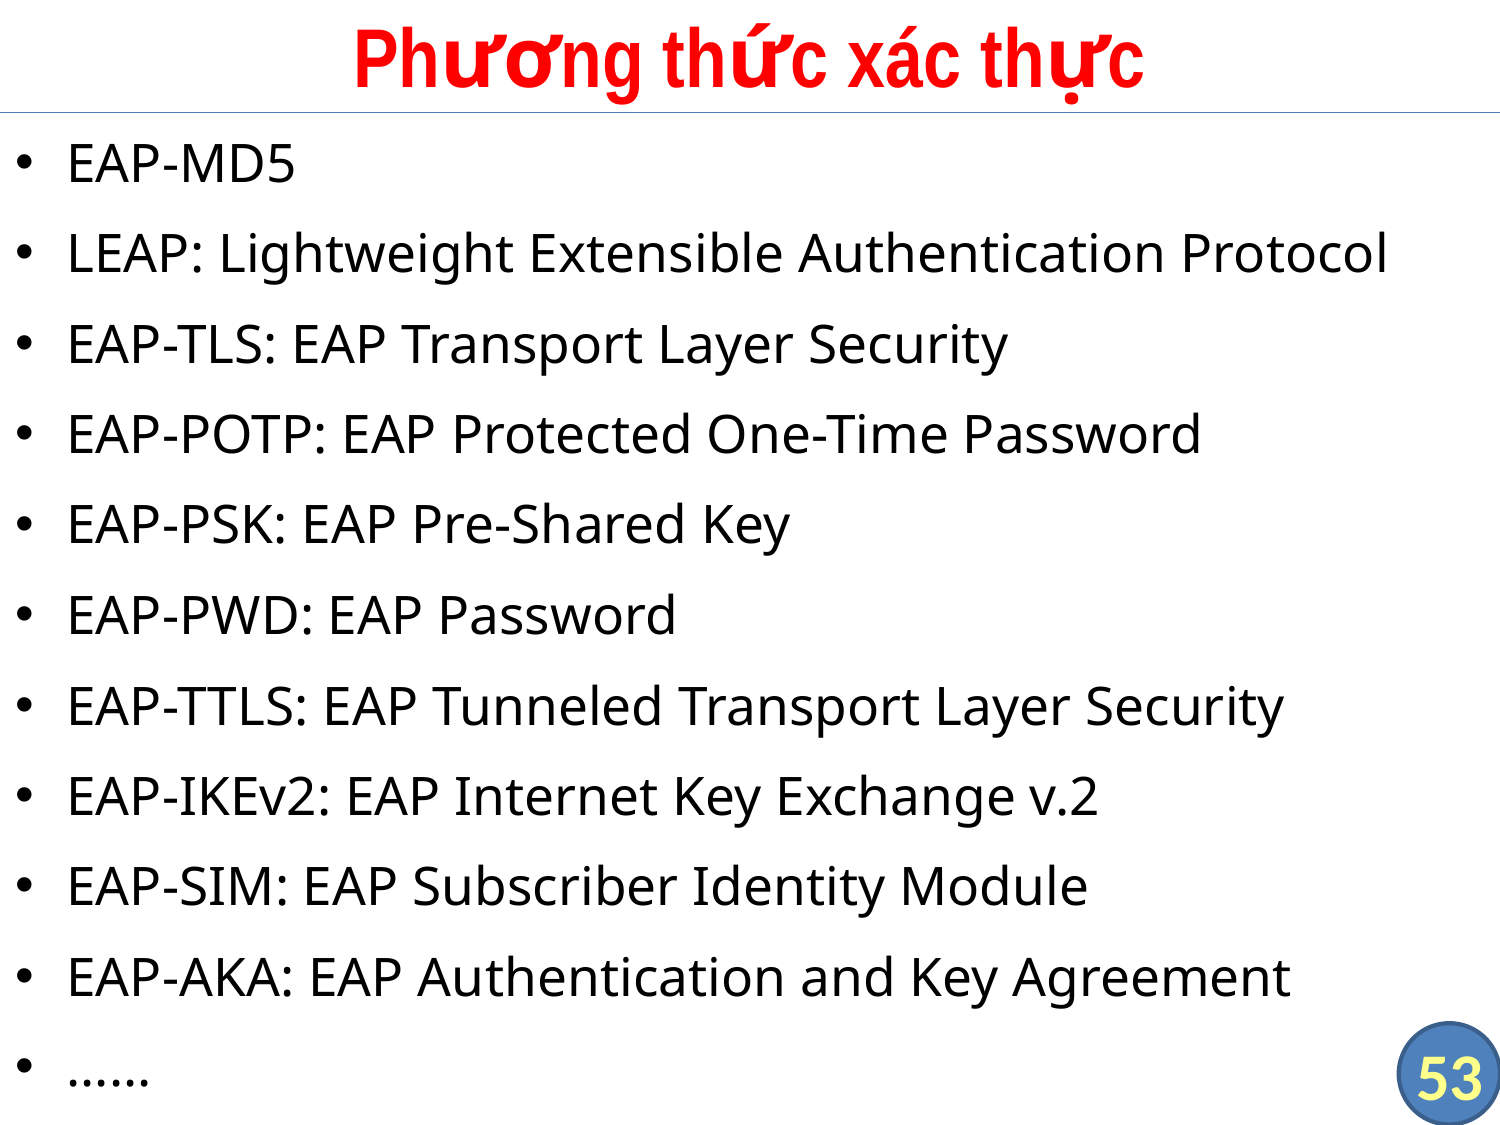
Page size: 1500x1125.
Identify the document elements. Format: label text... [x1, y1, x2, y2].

slide_number 53 [1399, 1023, 1500, 1125]
title Phương thức xác thực [0, 0, 1500, 113]
list EAP-MD5 LEAP: Lightweight Extensible Authentication Protocol EAP-TLS: EAP Transport Layer Security EAP-POTP: EAP Protected One-Time Password EAP-PSK: EAP Pre-Shared Key EAP-PWD: EAP Password EAP-TTLS: EAP Tunneled Transport Layer Security EAP-IKEv2: EAP Internet Key Exchange v.2 EAP-SIM: EAP Subscriber Identity Module EAP-AKA: EAP Authentication and Key Agreement ...... [0, 113, 1500, 1125]
